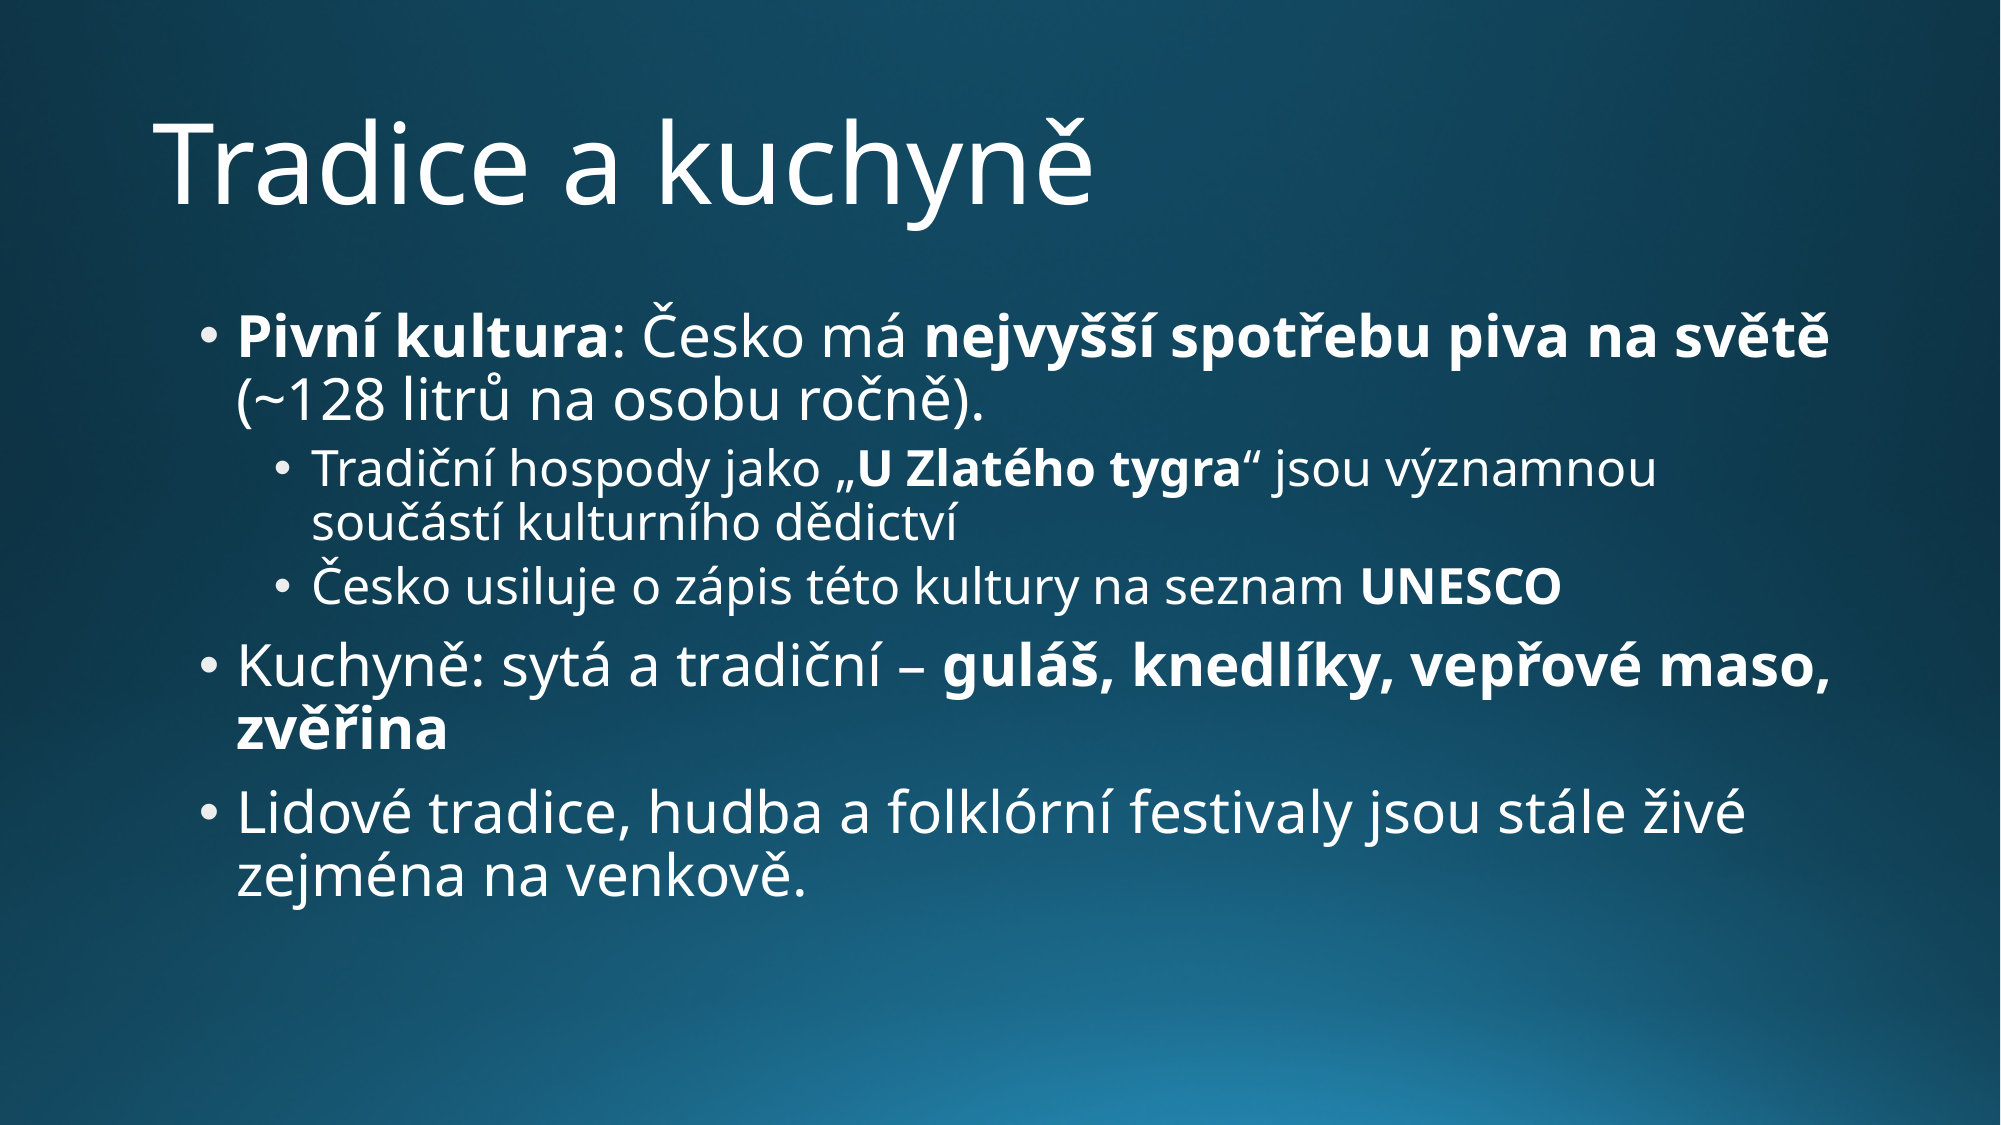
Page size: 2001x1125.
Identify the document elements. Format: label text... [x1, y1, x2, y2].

picture [0, 0, 2001, 1125]
title Tradice a kuchyně [137, 59, 1863, 278]
list Pivní kultura: Česko má nejvyšší spotřebu piva na světě (~128 litrů na osobu ročně). Tradiční hospody jako „U Zlatého tygra“ jsou významnou součástí kulturního dědictví Česko usiluje o zápis této kultury na seznam UNESCO Kuchyně: sytá a tradiční – guláš, knedlíky, vepřové maso, zvěřina Lidové tradice, hudba a folklórní festivaly jsou stále živé zejména na venkově. [183, 299, 1863, 1014]
